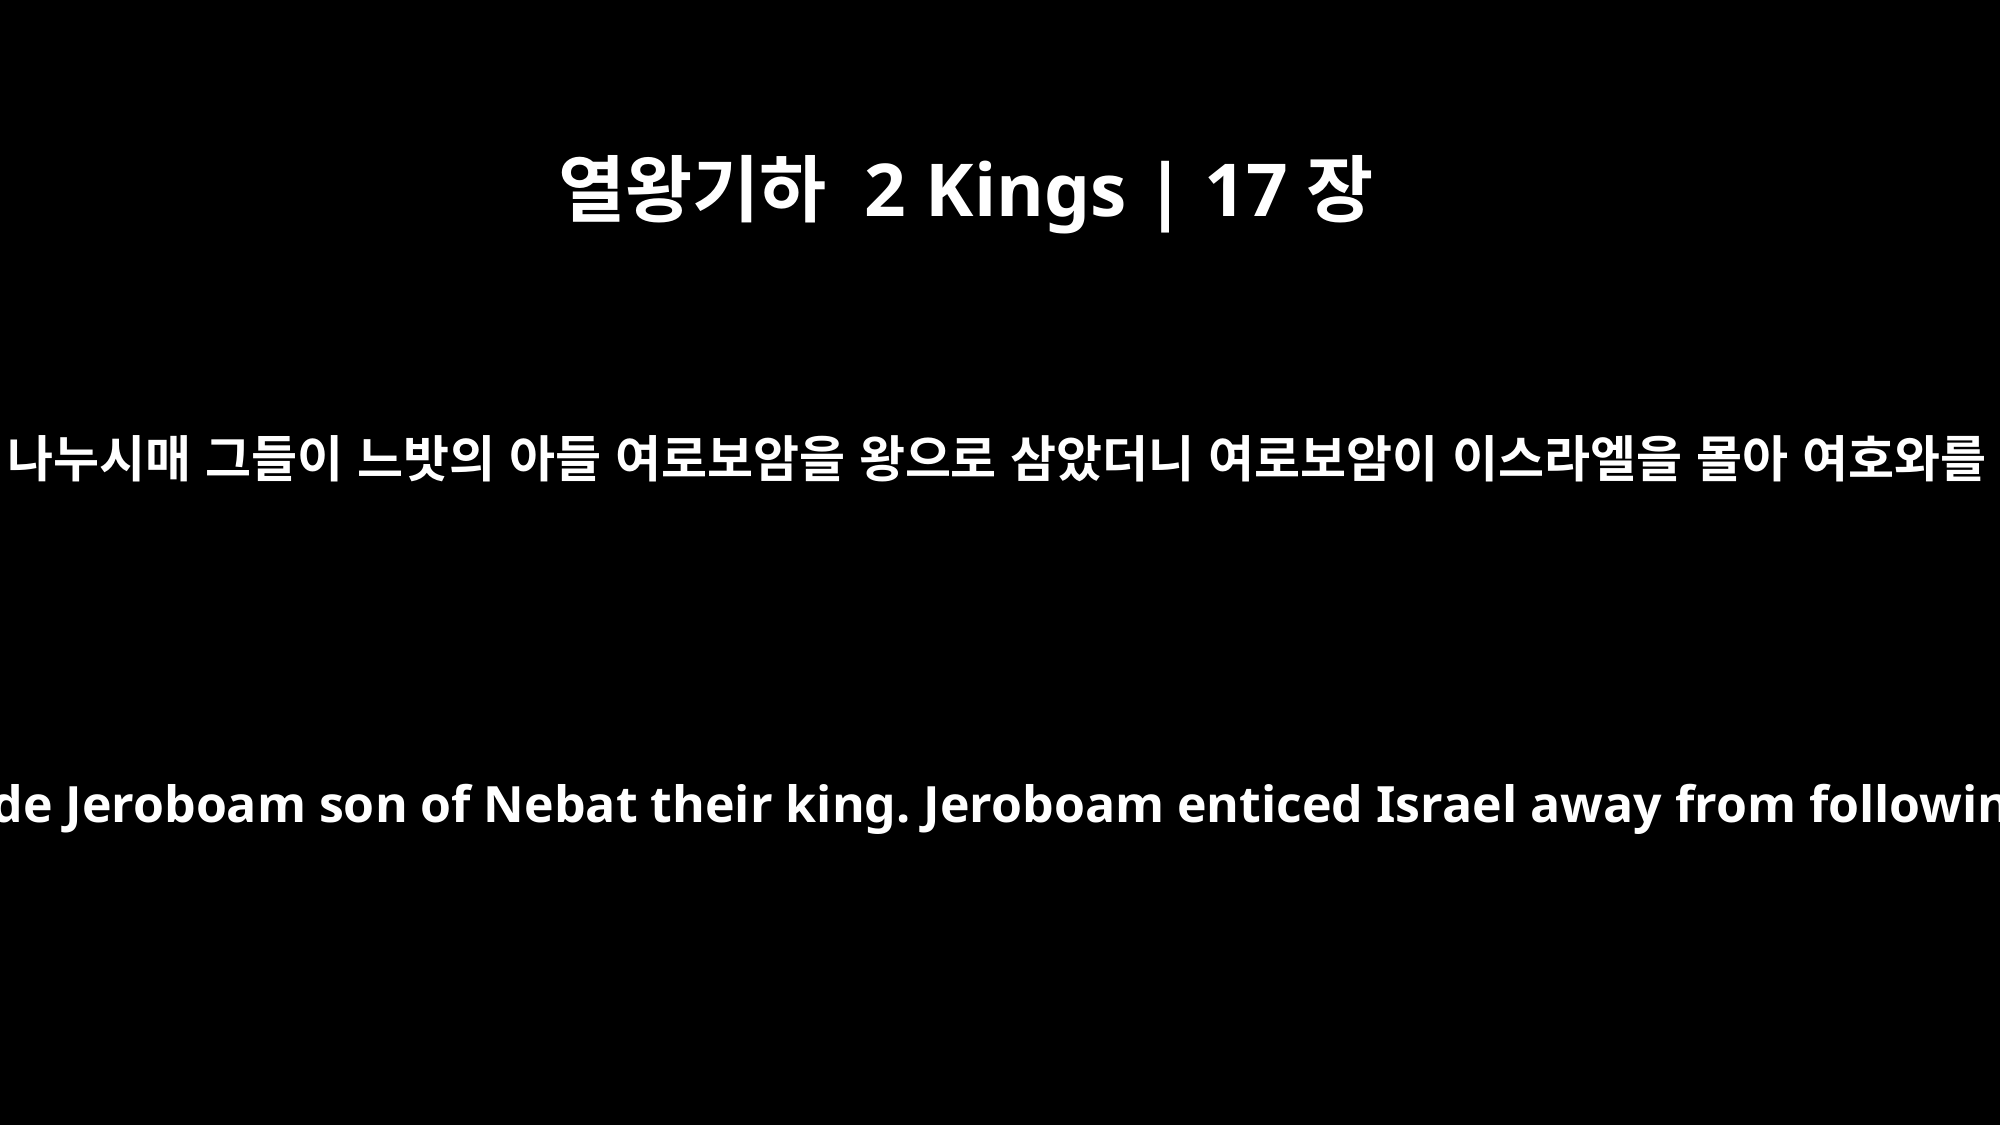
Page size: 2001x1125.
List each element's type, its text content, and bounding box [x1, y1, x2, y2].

text_box 열왕기하 2 Kings | 17장 [543, 136, 1389, 239]
text_box 21 이스라엘을 다윗의 집에서 찢어 나누시매 그들이 느밧의 아들 여로보암을 왕으로 삼았더니 여로보암이 이스라엘을 몰아 여호와를 떠나고 큰 죄를 범하게 하매 [0, 359, 2000, 495]
text_box When he tore Israel away from the house of David, they made Jeroboam son of Nebat their king. Jeroboam enticed Israel away from following the LORD and caused them to commit a great sin. [0, 764, 2000, 840]
